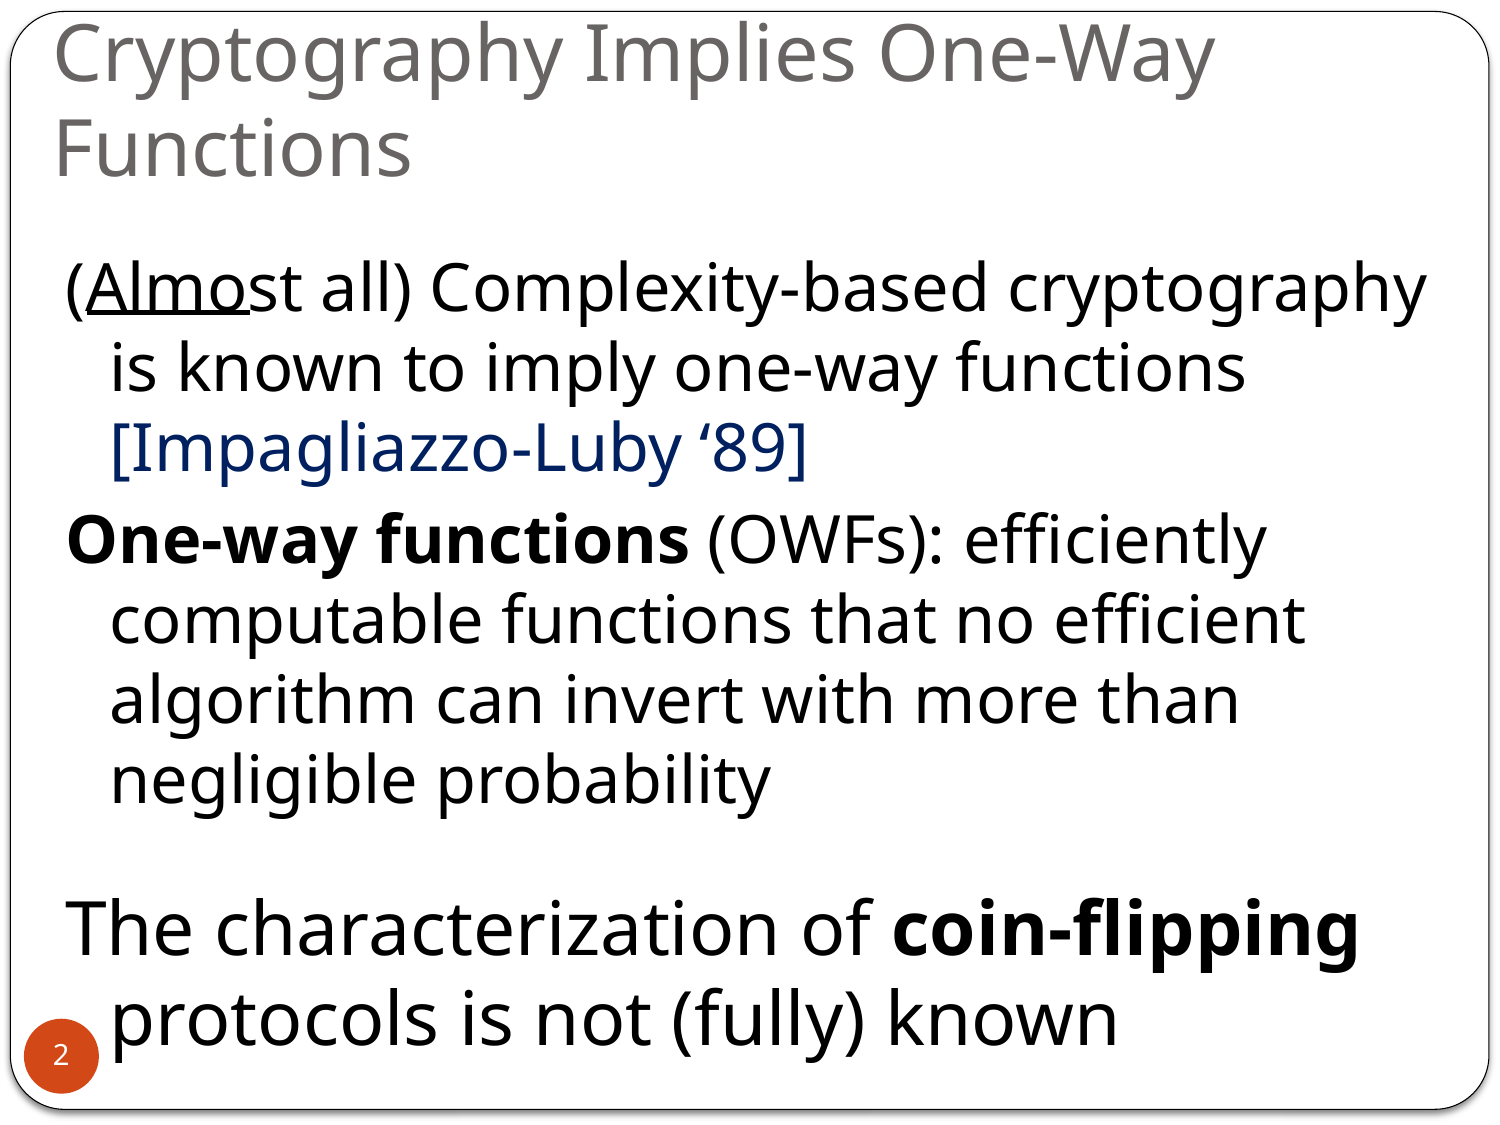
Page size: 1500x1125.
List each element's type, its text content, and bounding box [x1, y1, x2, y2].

title Cryptography Implies One-Way Functions [37, 24, 1500, 208]
list (Almost all) Complexity-based cryptography is known to imply one-way functions [Impagliazzo-Luby ‘89] One-way functions (OWFs): efficiently computable functions that no efficient algorithm can invert with more than negligible probability The characterization of coin-flipping protocols is not (fully) known [49, 237, 1476, 1038]
slide_number 2 [23, 1018, 99, 1094]
